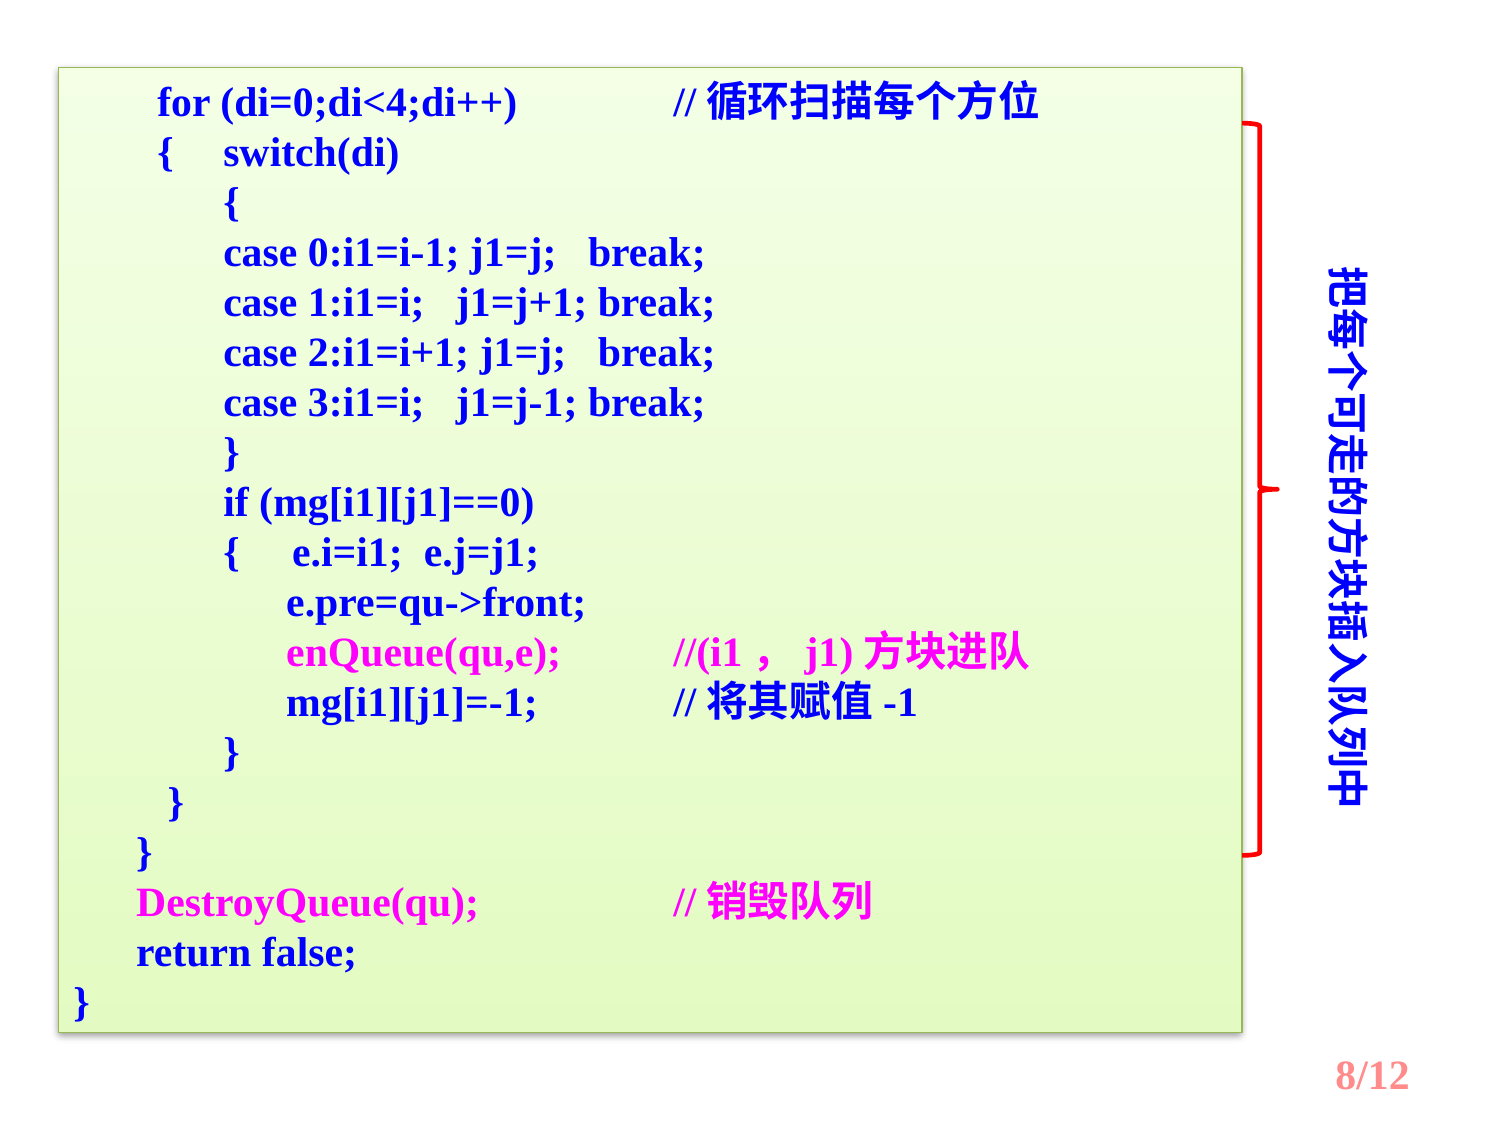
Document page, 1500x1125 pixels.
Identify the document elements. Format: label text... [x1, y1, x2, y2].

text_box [1241, 122, 1382, 856]
text_box for (di=0;di<4;di++) //循环扫描每个方位 { switch(di) { case 0:i1=i-1; j1=j; break; case 1:i1=i; j1=j+1; break; case 2:i1=i+1; j1=j; break; case 3:i1=i; j1=j-1; break; } if (mg[i1][j1]==0) { e.i=i1; e.j=j1; e.pre=qu->front; enQueue(qu,e); //(i1，j1)方块进队 mg[i1][j1]=-1; //将其赋值-1 } } } DestroyQueue(qu); //销毁队列 return false; } [58, 67, 1243, 1033]
slide_number 8 [1074, 1042, 1425, 1103]
